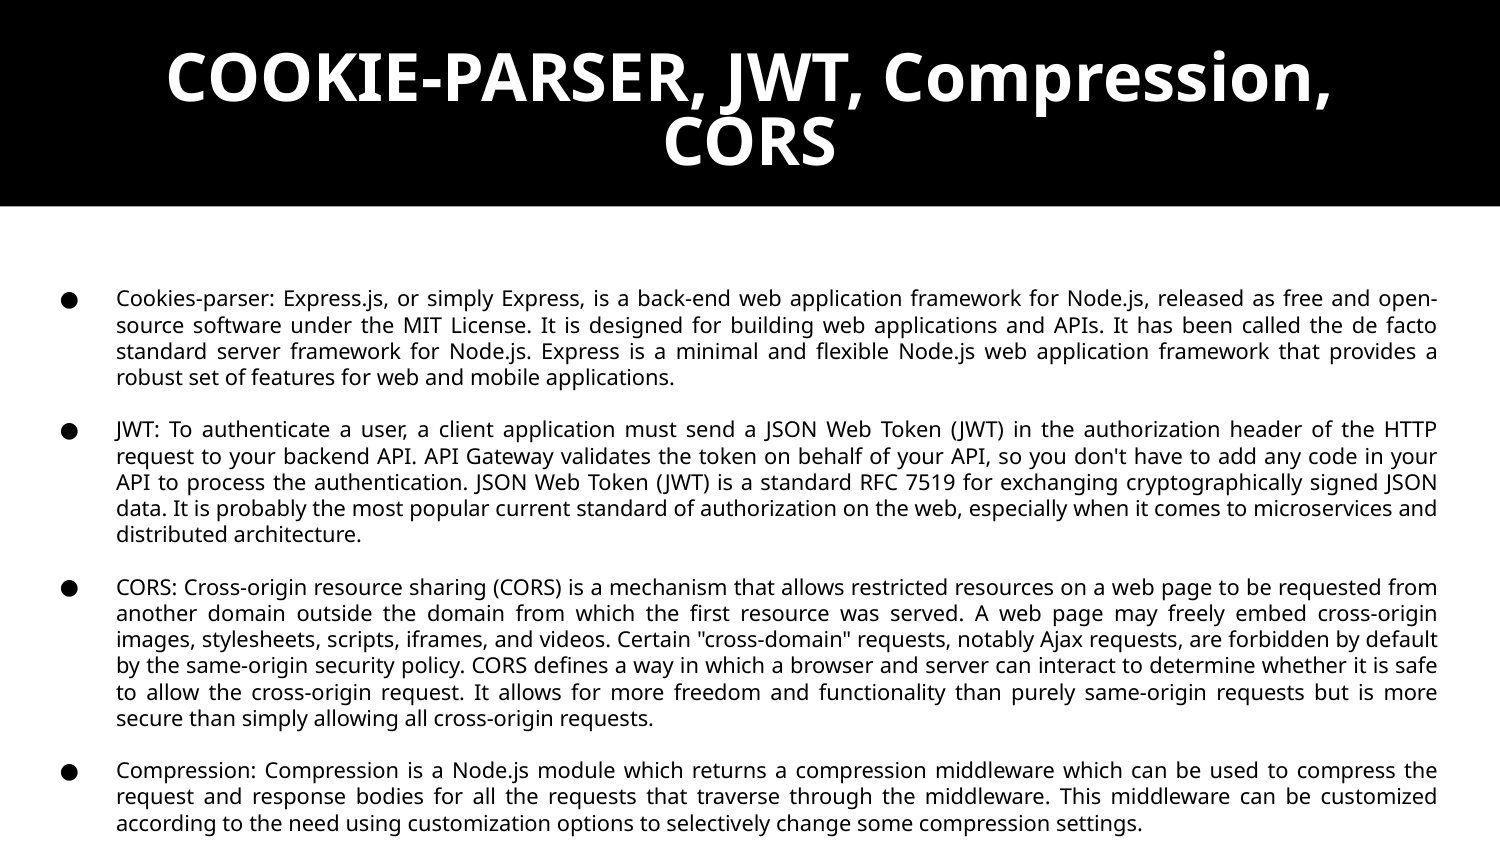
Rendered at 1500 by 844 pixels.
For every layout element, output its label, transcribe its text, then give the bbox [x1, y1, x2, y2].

title COOKIE-PARSER, JWT, Compression, CORS [119, 35, 1381, 222]
subtitle Cookies-parser: Express.js, or simply Express, is a back-end web application framework for Node.js, released as free and open-source software under the MIT License. It is designed for building web applications and APIs. It has been called the de facto standard server framework for Node.js. Express is a minimal and flexible Node.js web application framework that provides a robust set of features for web and mobile applications. JWT: To authenticate a user, a client application must send a JSON Web Token (JWT) in the authorization header of the HTTP request to your backend API. API Gateway validates the token on behalf of your API, so you don't have to add any code in your API to process the authentication. JSON Web Token (JWT) is a standard RFC 7519 for exchanging cryptographically signed JSON data. It is probably the most popular current standard of authorization on the web, especially when it comes to microservices and distributed architecture. CORS: Cross-origin resource sharing (CORS) is a mechanism that allows restricted resources on a web page to be requested from another domain outside the domain from which the first resource was served. A web page may freely embed cross-origin images, stylesheets, scripts, iframes, and videos. Certain "cross-domain" requests, notably Ajax requests, are forbidden by default by the same-origin security policy. CORS defines a way in which a browser and server can interact to determine whether it is safe to allow the cross-origin request. It allows for more freedom and functionality than purely same-origin requests but is more secure than simply allowing all cross-origin requests. Compression: Compression is a Node.js module which returns a compression middleware which can be used to compress the request and response bodies for all the requests that traverse through the middleware. This middleware can be customized according to the need using customization options to selectively change some compression settings. [44, 270, 1456, 844]
